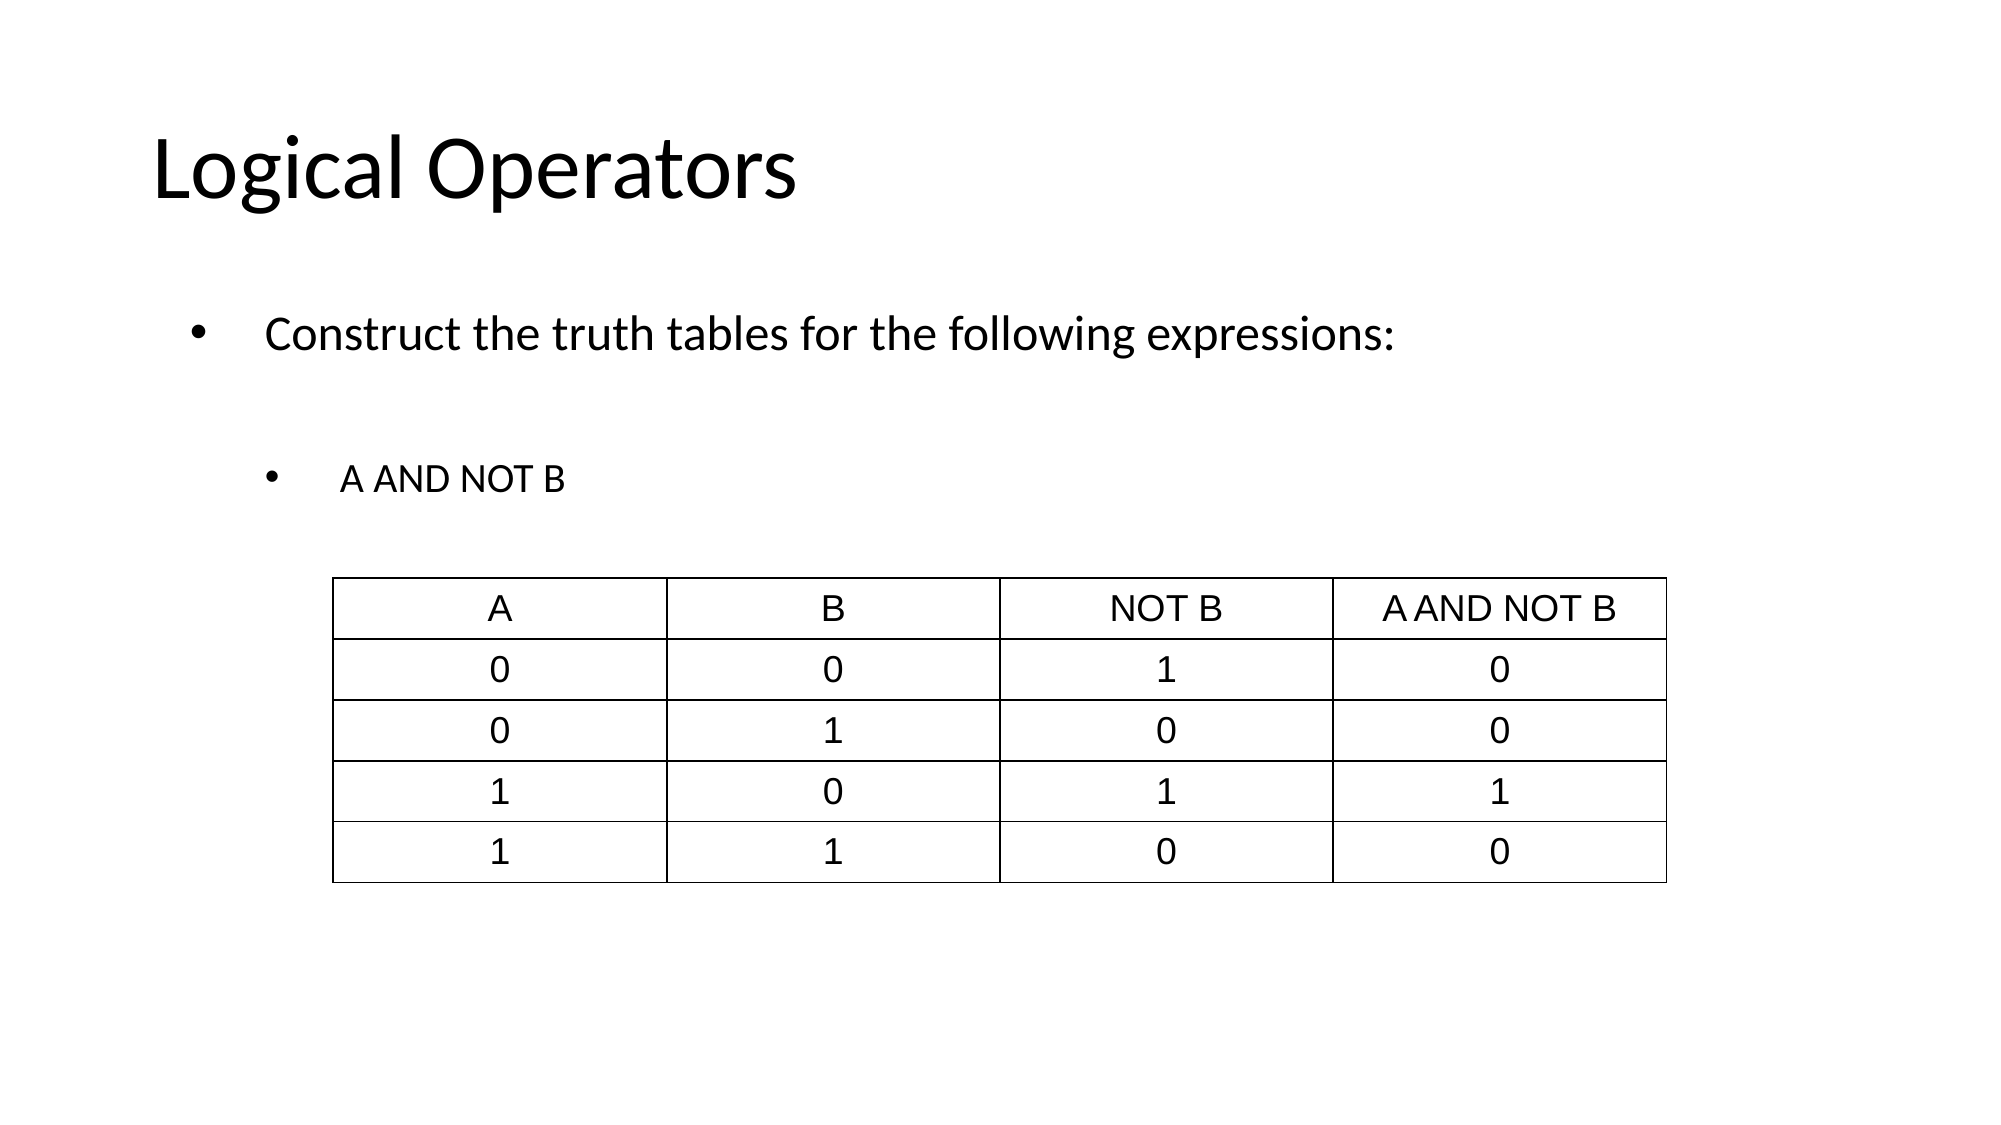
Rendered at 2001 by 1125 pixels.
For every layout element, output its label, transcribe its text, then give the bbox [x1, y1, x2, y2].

table_cell 0 [1001, 822, 1332, 882]
table_cell 0 [334, 640, 666, 699]
title Logical Operators [137, 59, 1863, 278]
table_cell 1 [1001, 762, 1332, 821]
table_header B [668, 579, 999, 638]
table_cell 0 [668, 640, 999, 699]
table_cell 1 [1001, 640, 1332, 699]
table_cell 0 [1334, 640, 1666, 699]
table_cell 0 [1334, 701, 1666, 760]
table_header NOT B [1001, 579, 1332, 638]
table_cell 1 [1334, 762, 1666, 821]
table_cell 1 [668, 701, 999, 760]
table_cell 1 [334, 822, 666, 882]
table_cell 0 [334, 701, 666, 760]
table_cell 0 [668, 762, 999, 821]
list Construct the truth tables for the following expressions: A AND NOT B [137, 299, 1786, 1014]
table_cell 1 [668, 822, 999, 882]
table_cell 1 [334, 762, 666, 821]
table_cell 0 [1334, 822, 1666, 882]
table_header A AND NOT B [1334, 579, 1666, 638]
table_header A [334, 579, 666, 638]
table_cell 0 [1001, 701, 1332, 760]
